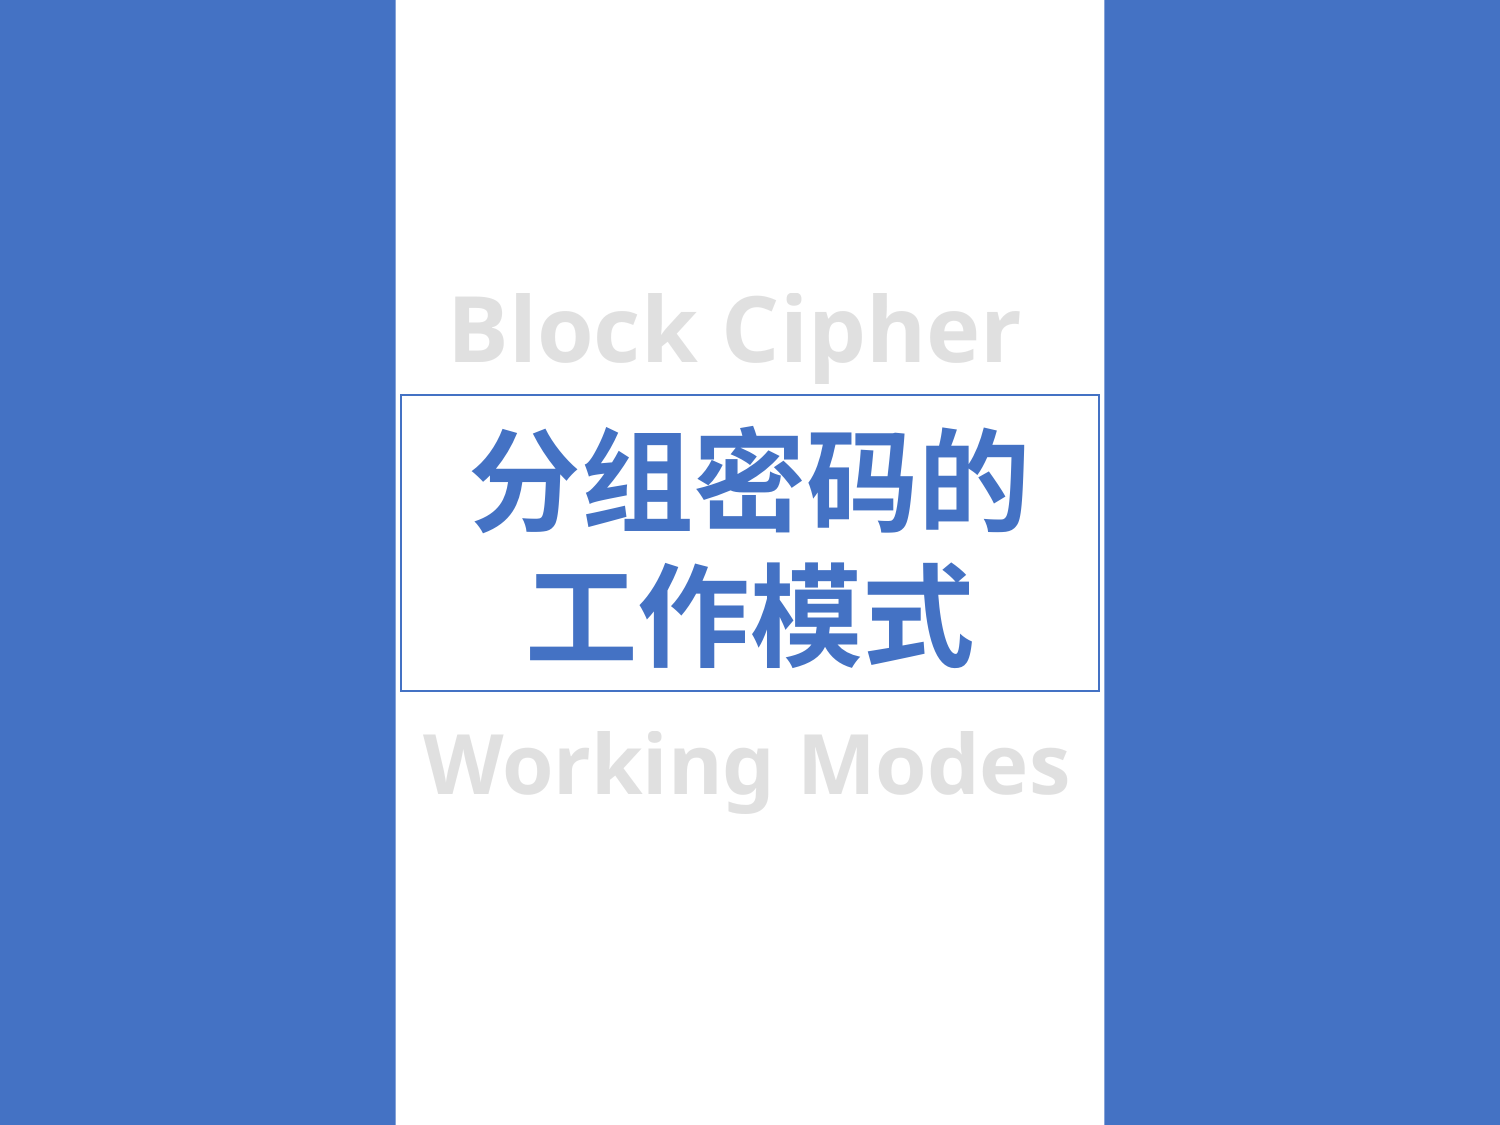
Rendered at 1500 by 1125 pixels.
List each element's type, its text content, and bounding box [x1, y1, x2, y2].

text_box Block Cipher Working Modes [397, 263, 1103, 394]
text_box Block Cipher Working Modes [397, 692, 1103, 819]
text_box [373, 394, 1127, 692]
text_box [0, 0, 397, 1125]
text_box [1103, 0, 1500, 1125]
